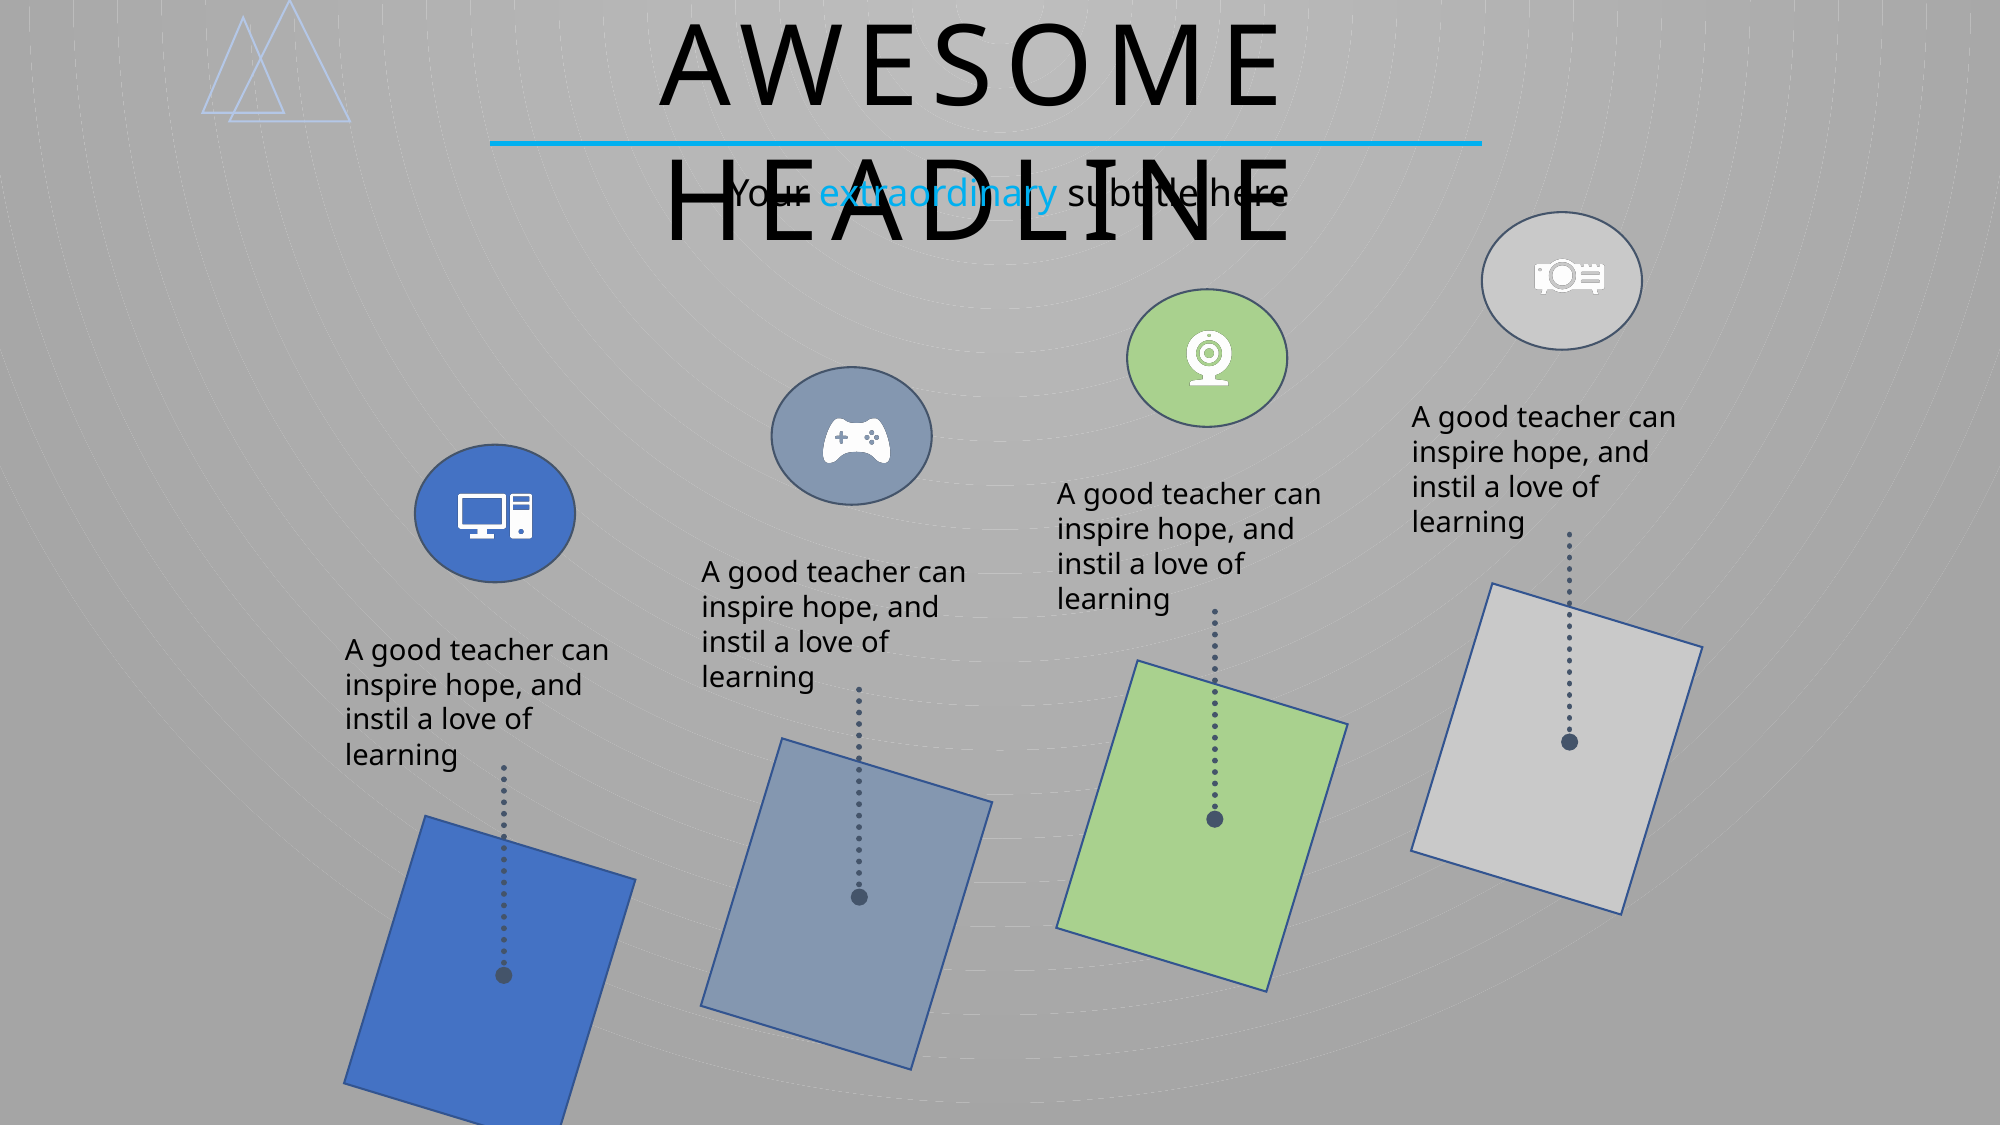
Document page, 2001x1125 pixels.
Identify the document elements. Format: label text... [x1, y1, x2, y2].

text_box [1396, 212, 1727, 743]
text_box AWESOME HEADLINE [370, 0, 1585, 271]
text_box [699, 898, 965, 1071]
text_box [1409, 743, 1675, 916]
text_box Your extraordinary subtitle here [713, 161, 1305, 221]
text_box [329, 444, 660, 976]
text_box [1042, 289, 1373, 820]
text_box [342, 976, 608, 1125]
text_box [686, 367, 1017, 898]
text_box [202, 0, 350, 122]
text_box [1055, 820, 1320, 993]
